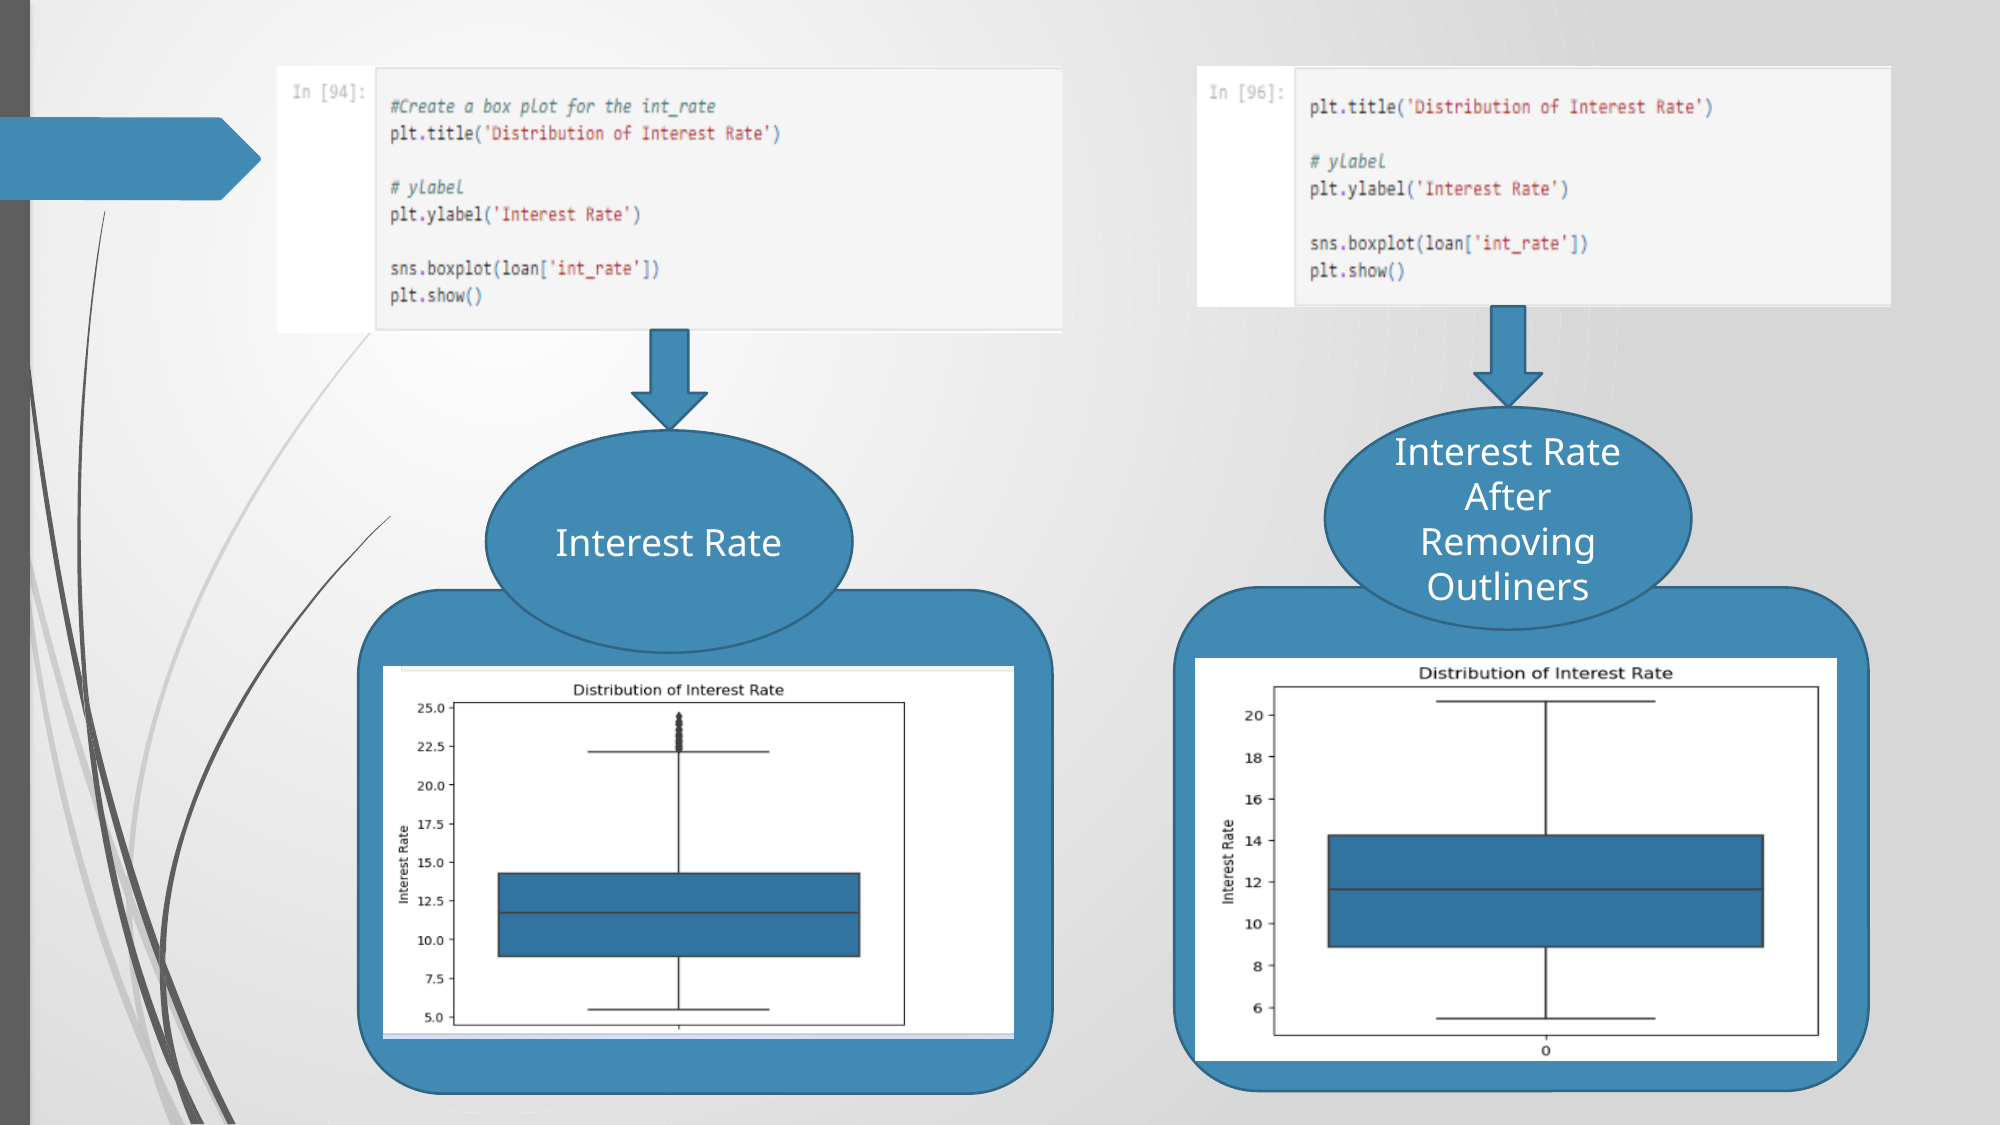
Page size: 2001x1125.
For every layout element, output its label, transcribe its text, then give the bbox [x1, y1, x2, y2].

picture [1196, 66, 1892, 307]
picture [276, 66, 1063, 333]
text_box [1172, 586, 1870, 1093]
text_box [1473, 316, 1544, 409]
picture [383, 666, 1014, 1039]
text_box Interest Rate After Removing Outliners [1323, 405, 1693, 631]
text_box Interest Rate [484, 429, 854, 655]
text_box [356, 588, 1054, 1095]
text_box [630, 341, 709, 432]
picture [1194, 658, 1837, 1062]
